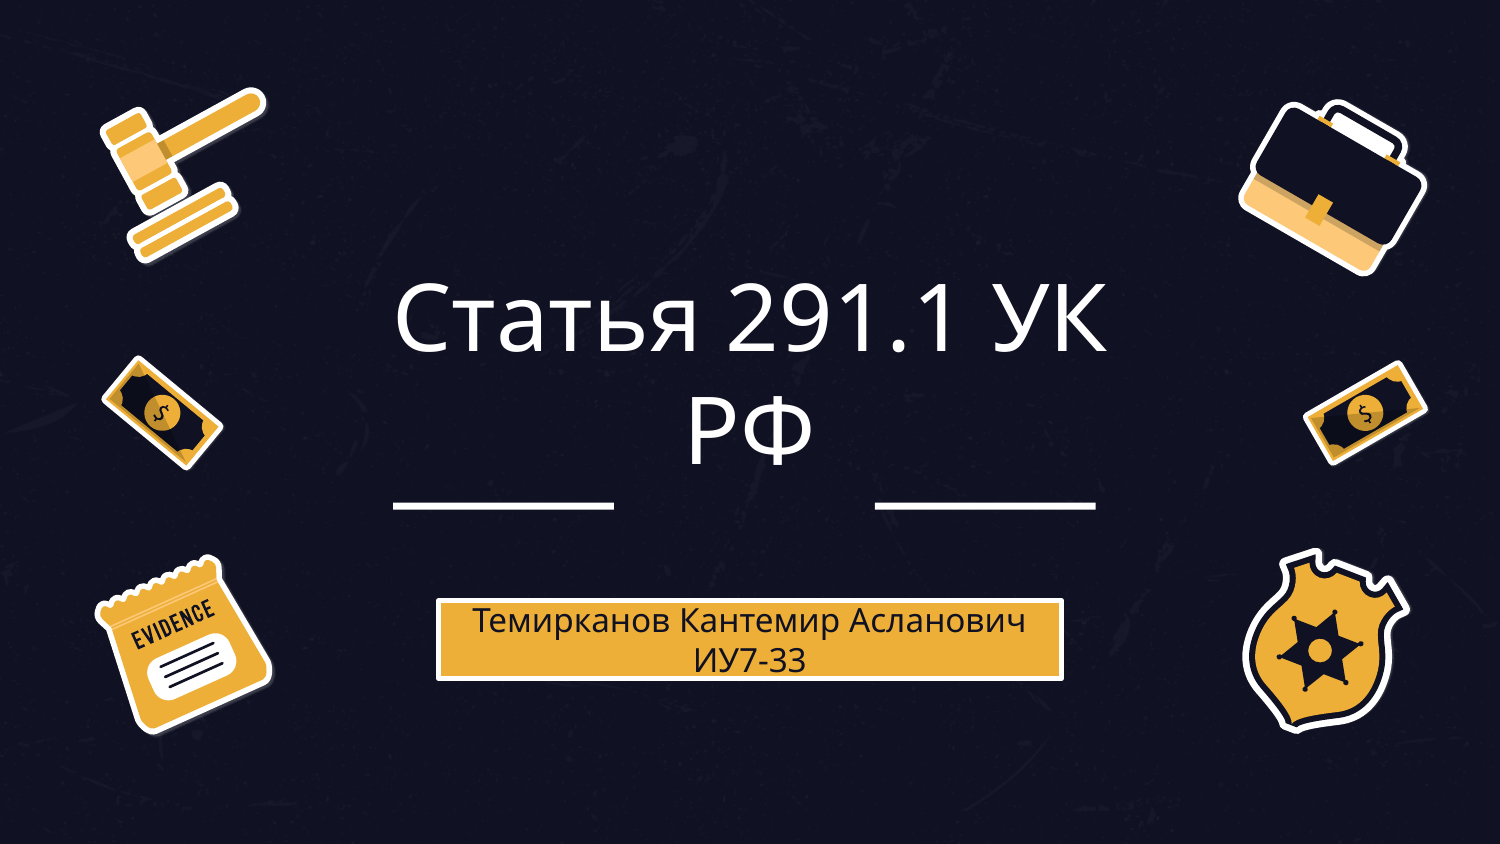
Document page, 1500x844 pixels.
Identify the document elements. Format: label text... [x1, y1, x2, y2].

subtitle Темирканов Кантемир Асланович ИУ7-33 [436, 598, 1064, 681]
text_box [874, 502, 1096, 510]
text_box [393, 502, 614, 510]
title Статья 291.1 УК РФ [305, 162, 1195, 579]
